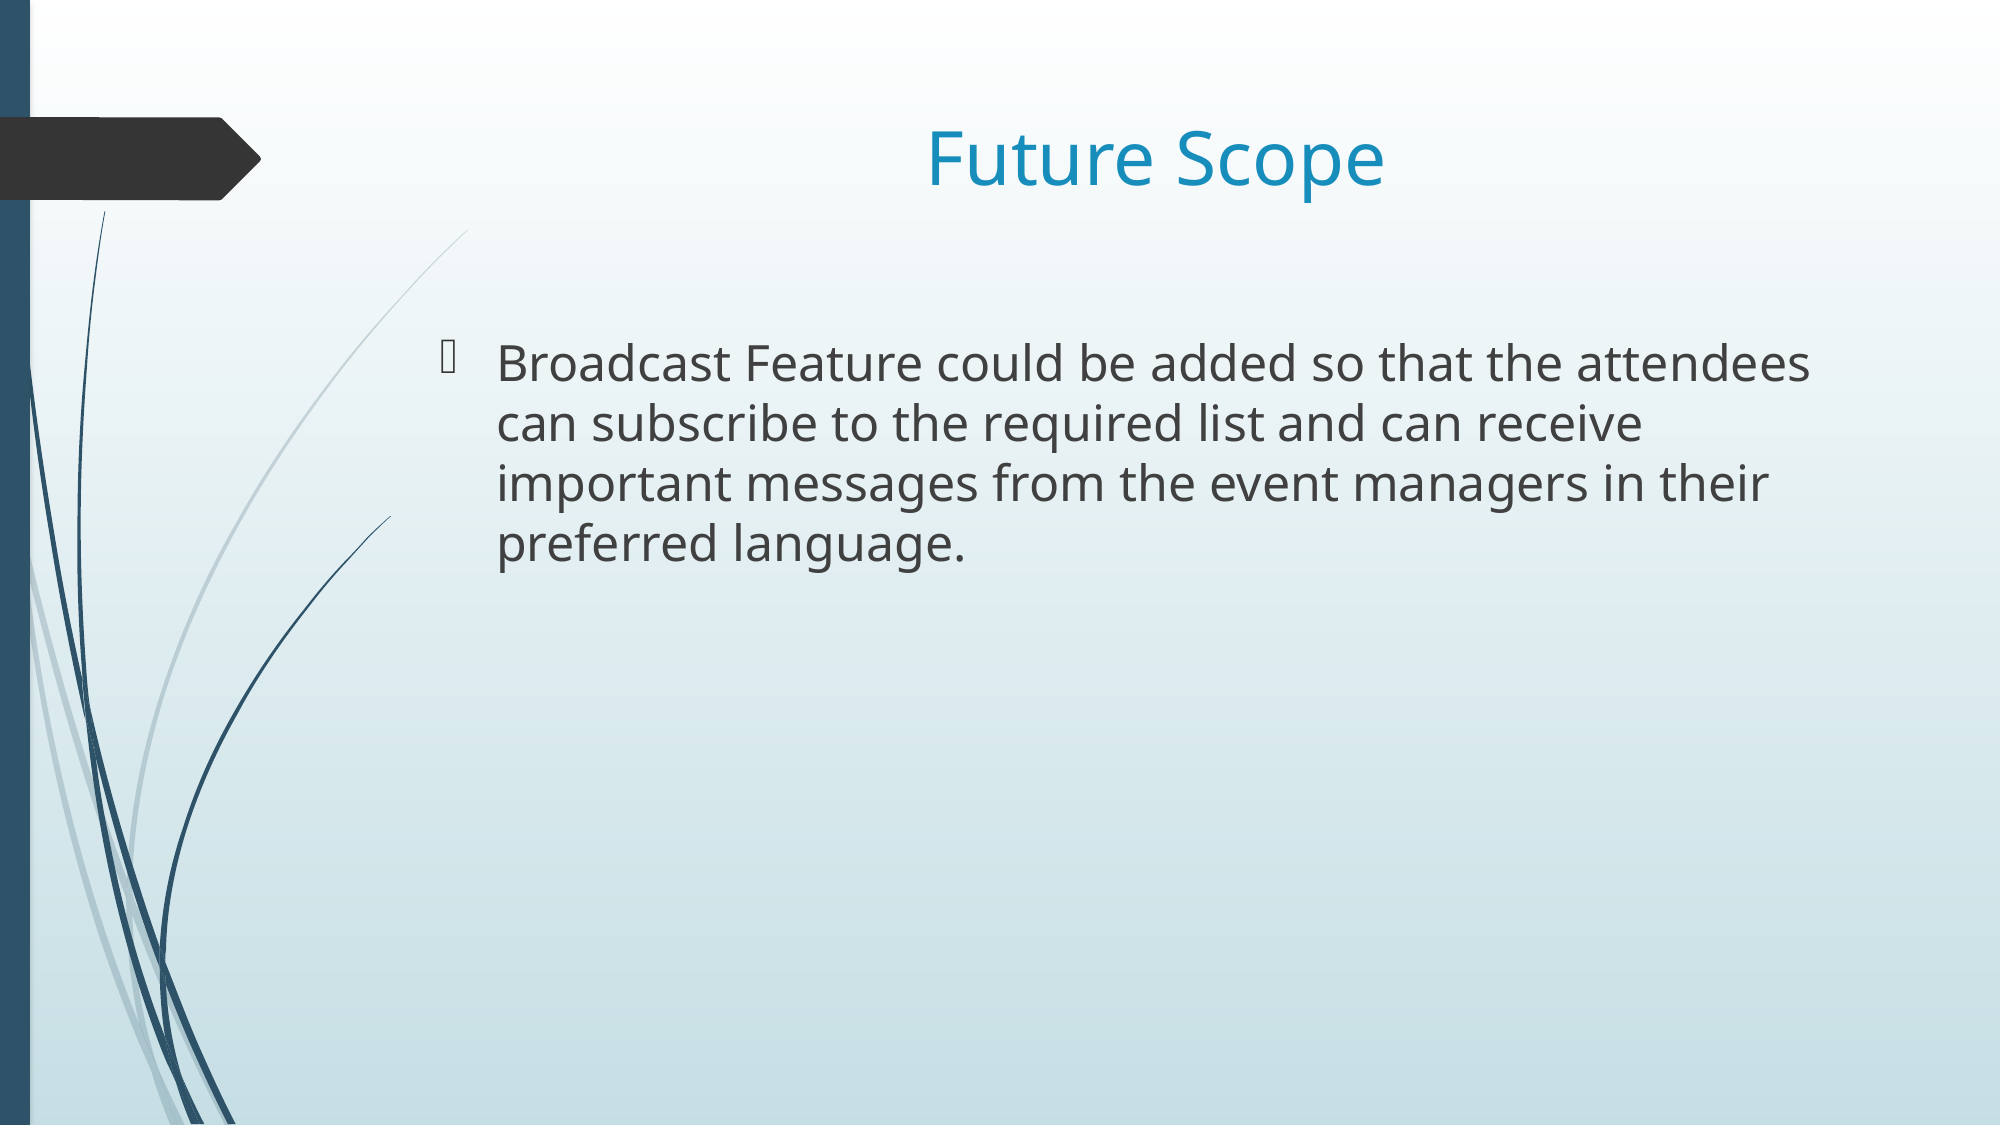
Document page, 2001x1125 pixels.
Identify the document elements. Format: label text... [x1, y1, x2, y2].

title Future Scope [425, 102, 1888, 224]
list Broadcast Feature could be added so that the attendees can subscribe to the required list and can receive important messages from the event managers in their preferred language. [424, 323, 1888, 1048]
